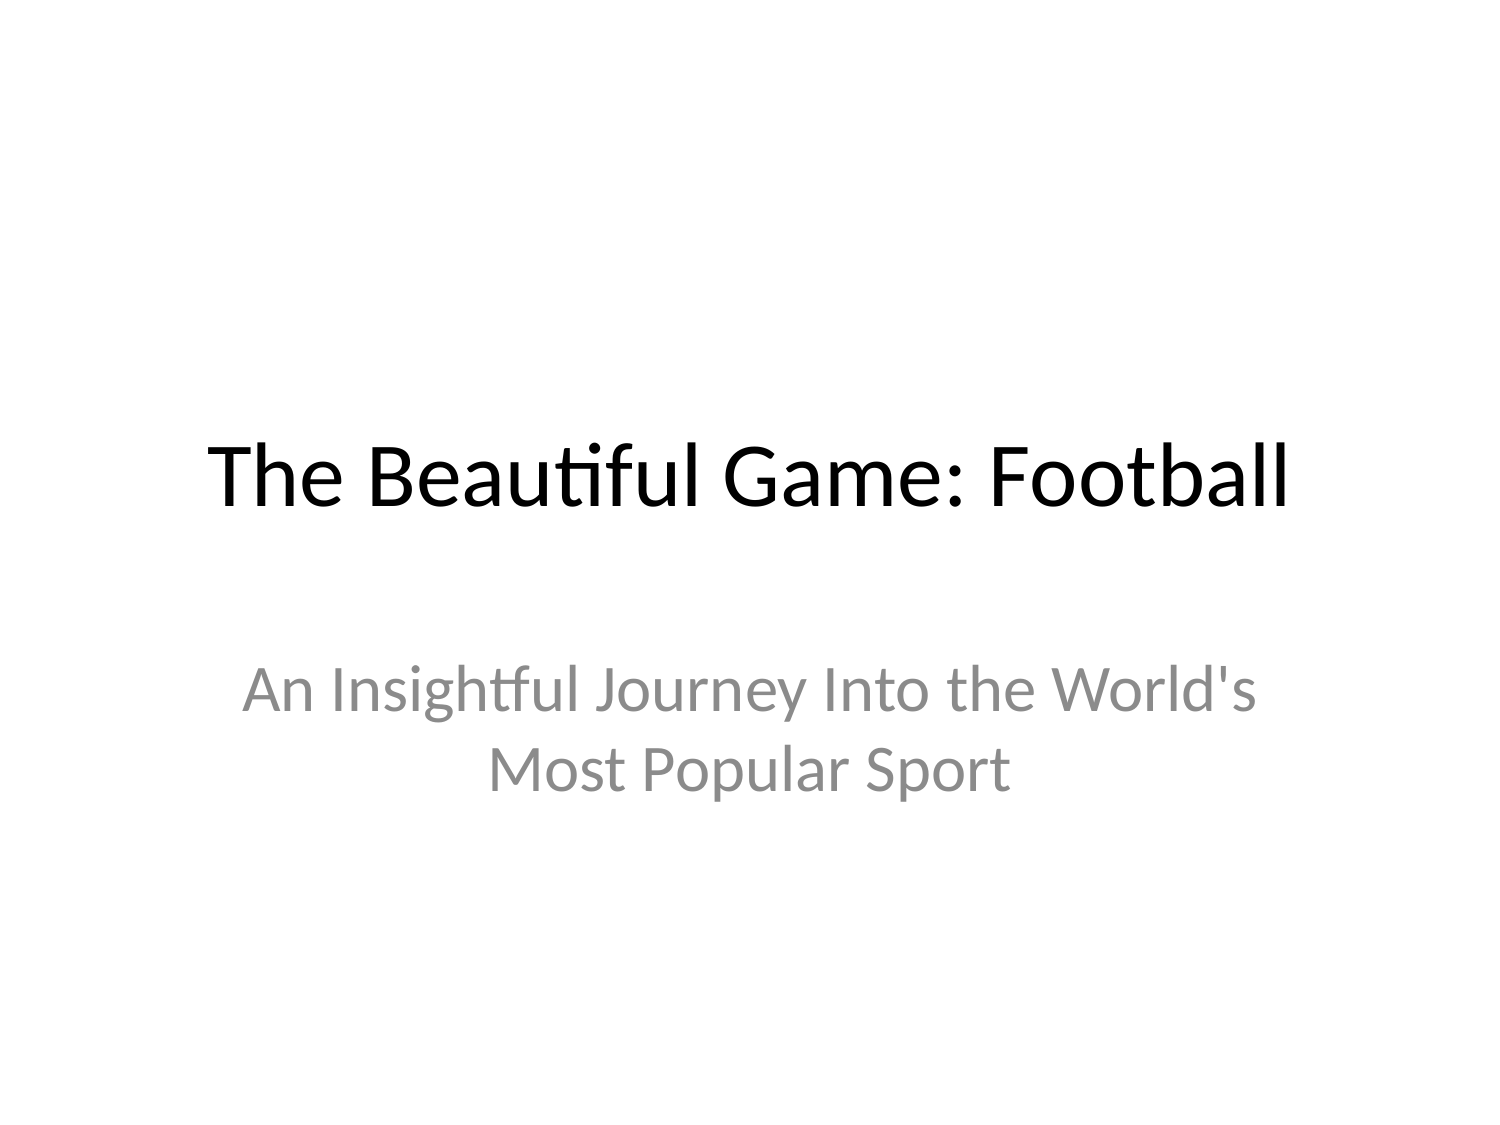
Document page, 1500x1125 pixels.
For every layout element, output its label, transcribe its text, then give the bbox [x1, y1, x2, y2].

subtitle An Insightful Journey Into the World's Most Popular Sport [225, 637, 1275, 925]
title The Beautiful Game: Football [112, 349, 1388, 591]
